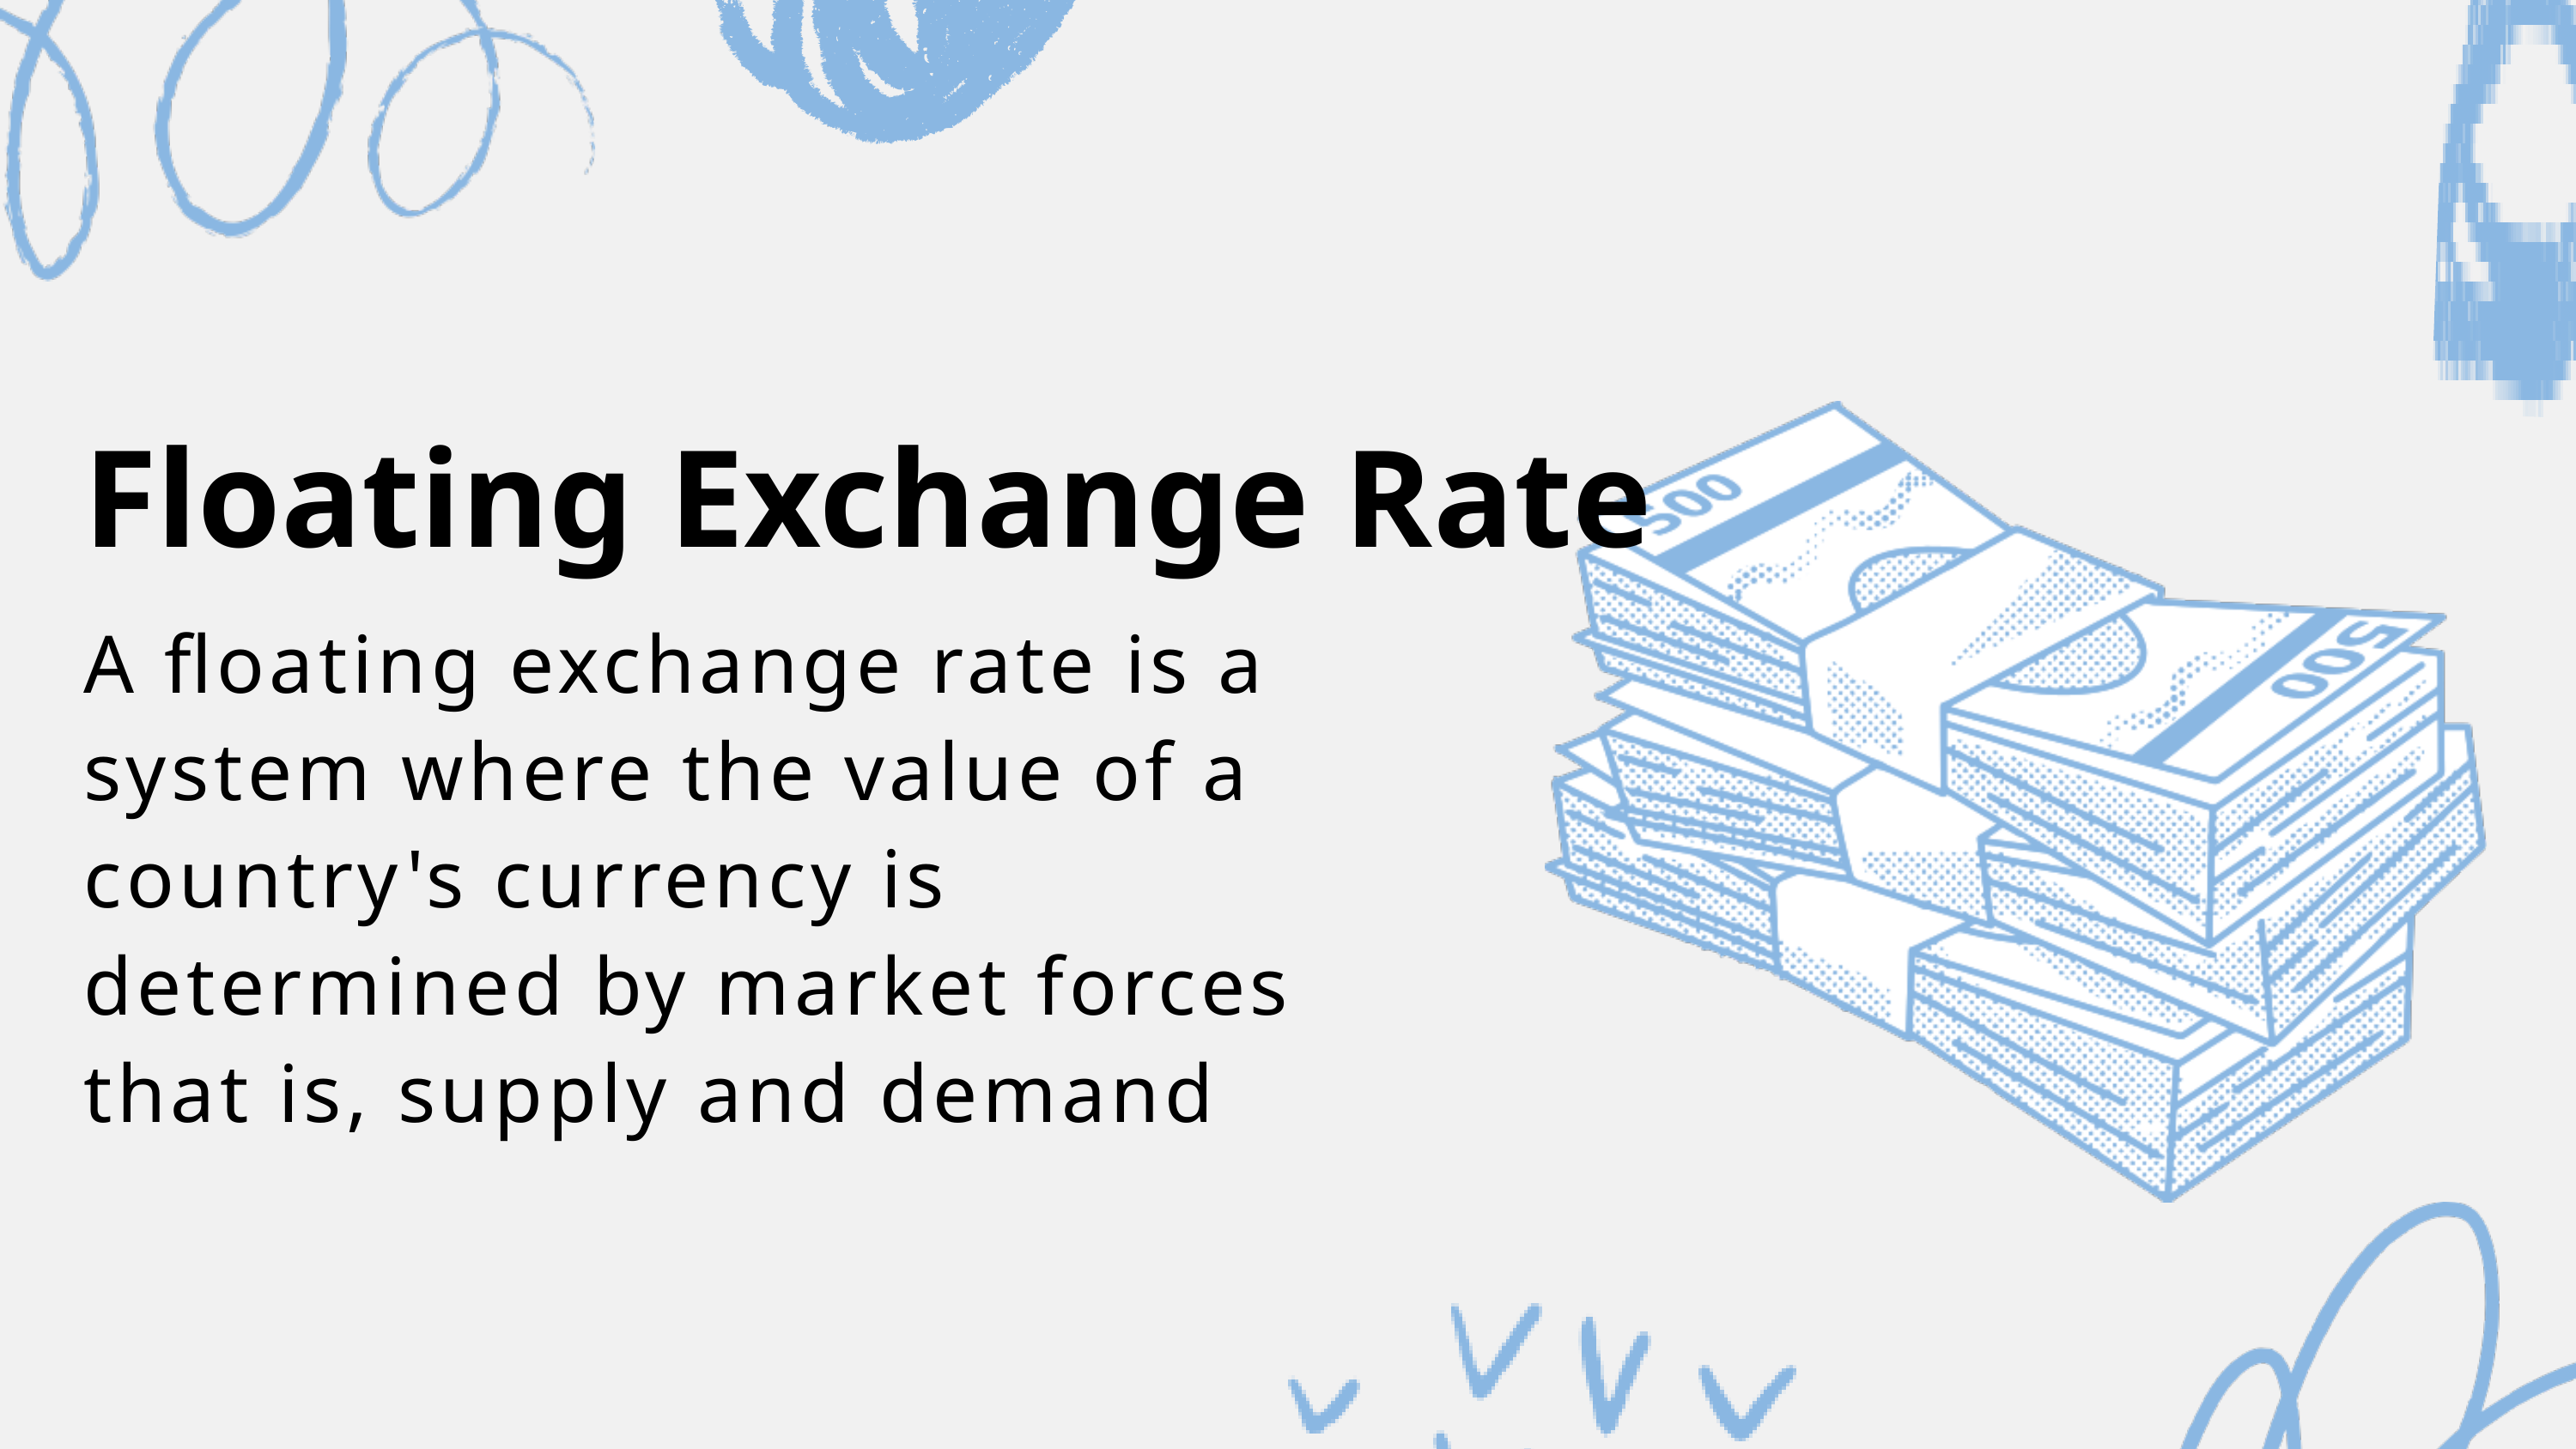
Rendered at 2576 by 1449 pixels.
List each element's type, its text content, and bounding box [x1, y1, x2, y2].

text_box [1288, 1303, 1862, 1449]
text_box [2431, 0, 2576, 419]
text_box [1545, 401, 2488, 1203]
text_box [0, 0, 596, 282]
text_box Floating Exchange Rate [83, 444, 1734, 574]
text_box [2162, 1202, 2576, 1449]
text_box [704, 0, 1113, 145]
text_box A floating exchange rate is a system where the value of a country's currency is determined by market forces that is, supply and demand [83, 602, 1340, 1138]
